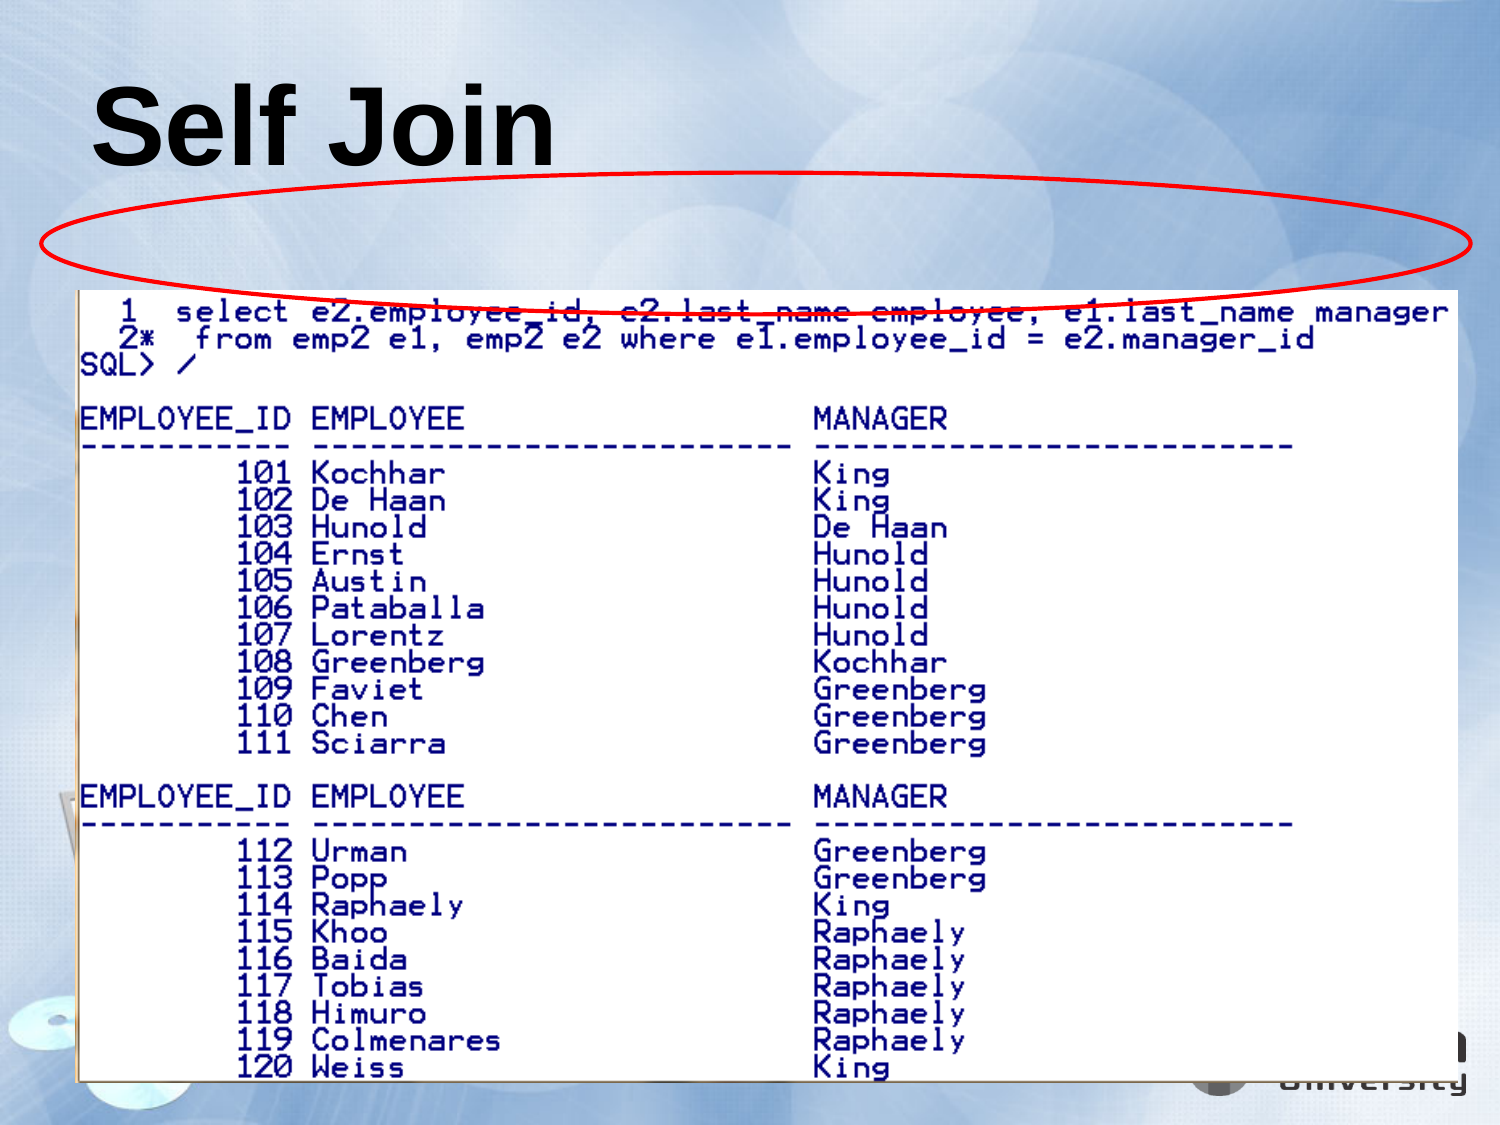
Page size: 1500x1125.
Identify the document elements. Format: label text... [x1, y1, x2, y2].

title Self Join [75, 45, 1425, 197]
picture [0, 0, 1500, 1125]
text_box [39, 170, 1473, 289]
